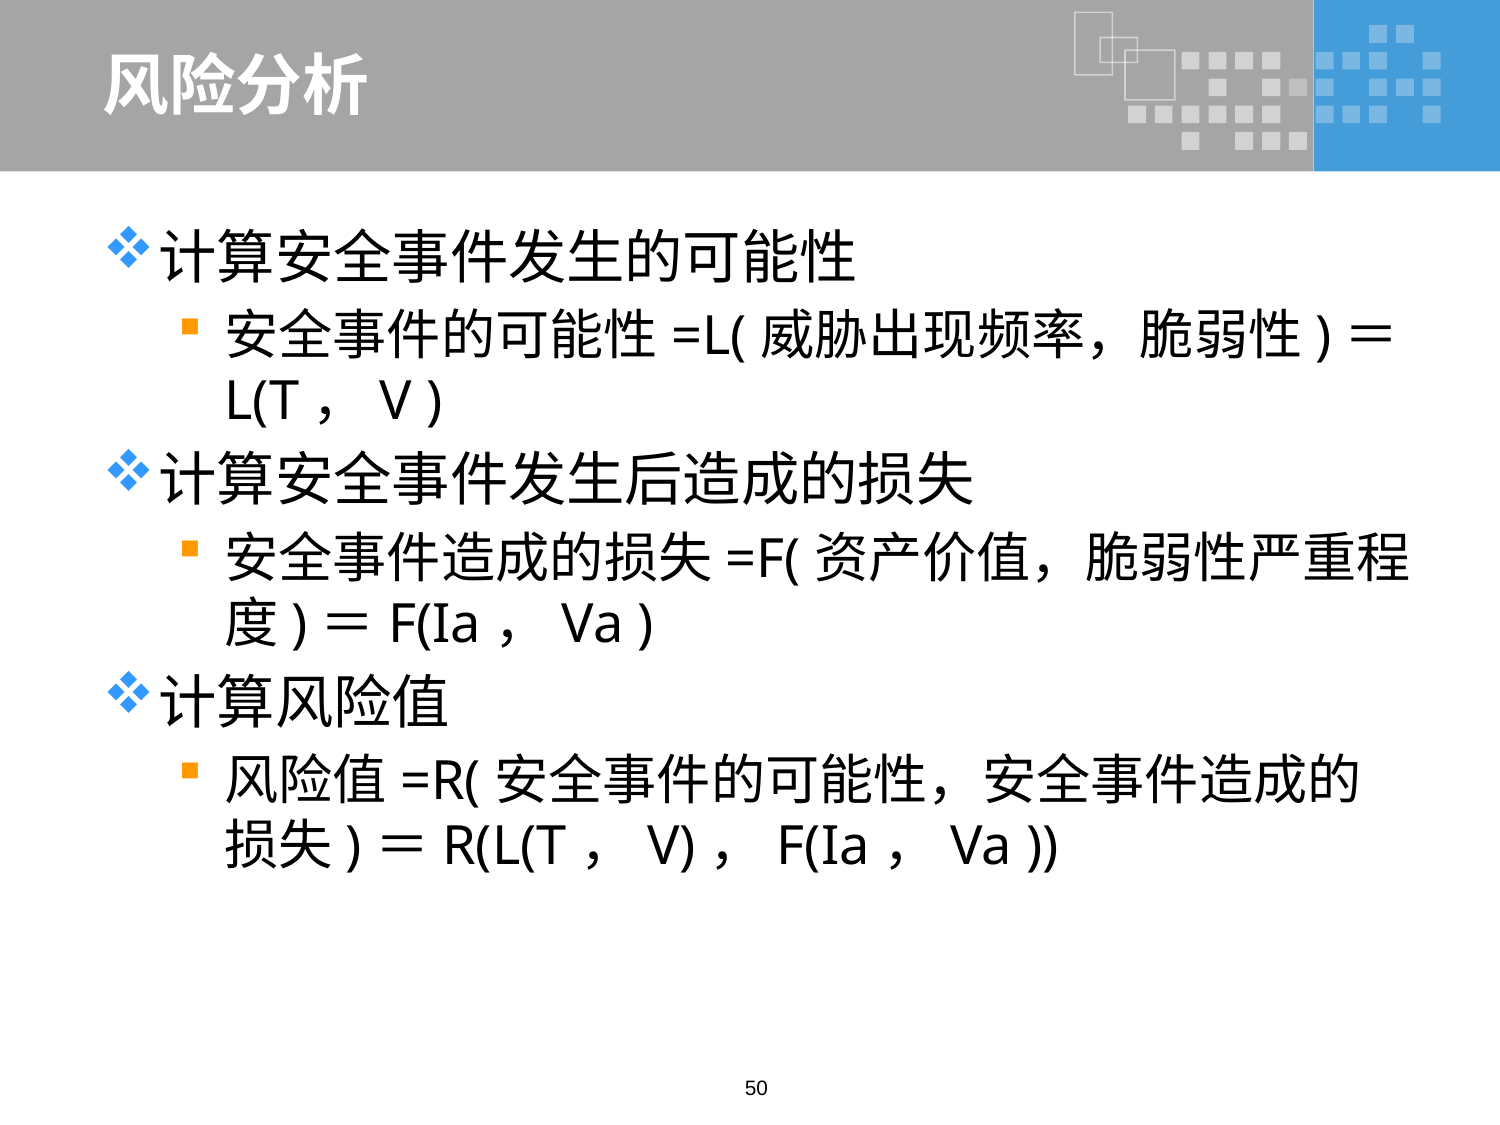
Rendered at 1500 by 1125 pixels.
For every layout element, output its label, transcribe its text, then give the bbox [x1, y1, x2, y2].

title 风险分析 [87, 42, 1252, 123]
list 计算安全事件发生的可能性 安全事件的可能性=L(威胁出现频率，脆弱性)＝L(T，V ) 计算安全事件发生后造成的损失 安全事件造成的损失=F(资产价值，脆弱性严重程度)＝F(Ia，Va ) 计算风险值 风险值=R(安全事件的可能性，安全事件造成的损失)＝R(L(T，V)，F(Ia，Va )) [87, 212, 1432, 1050]
slide_number 50 [687, 1066, 826, 1111]
